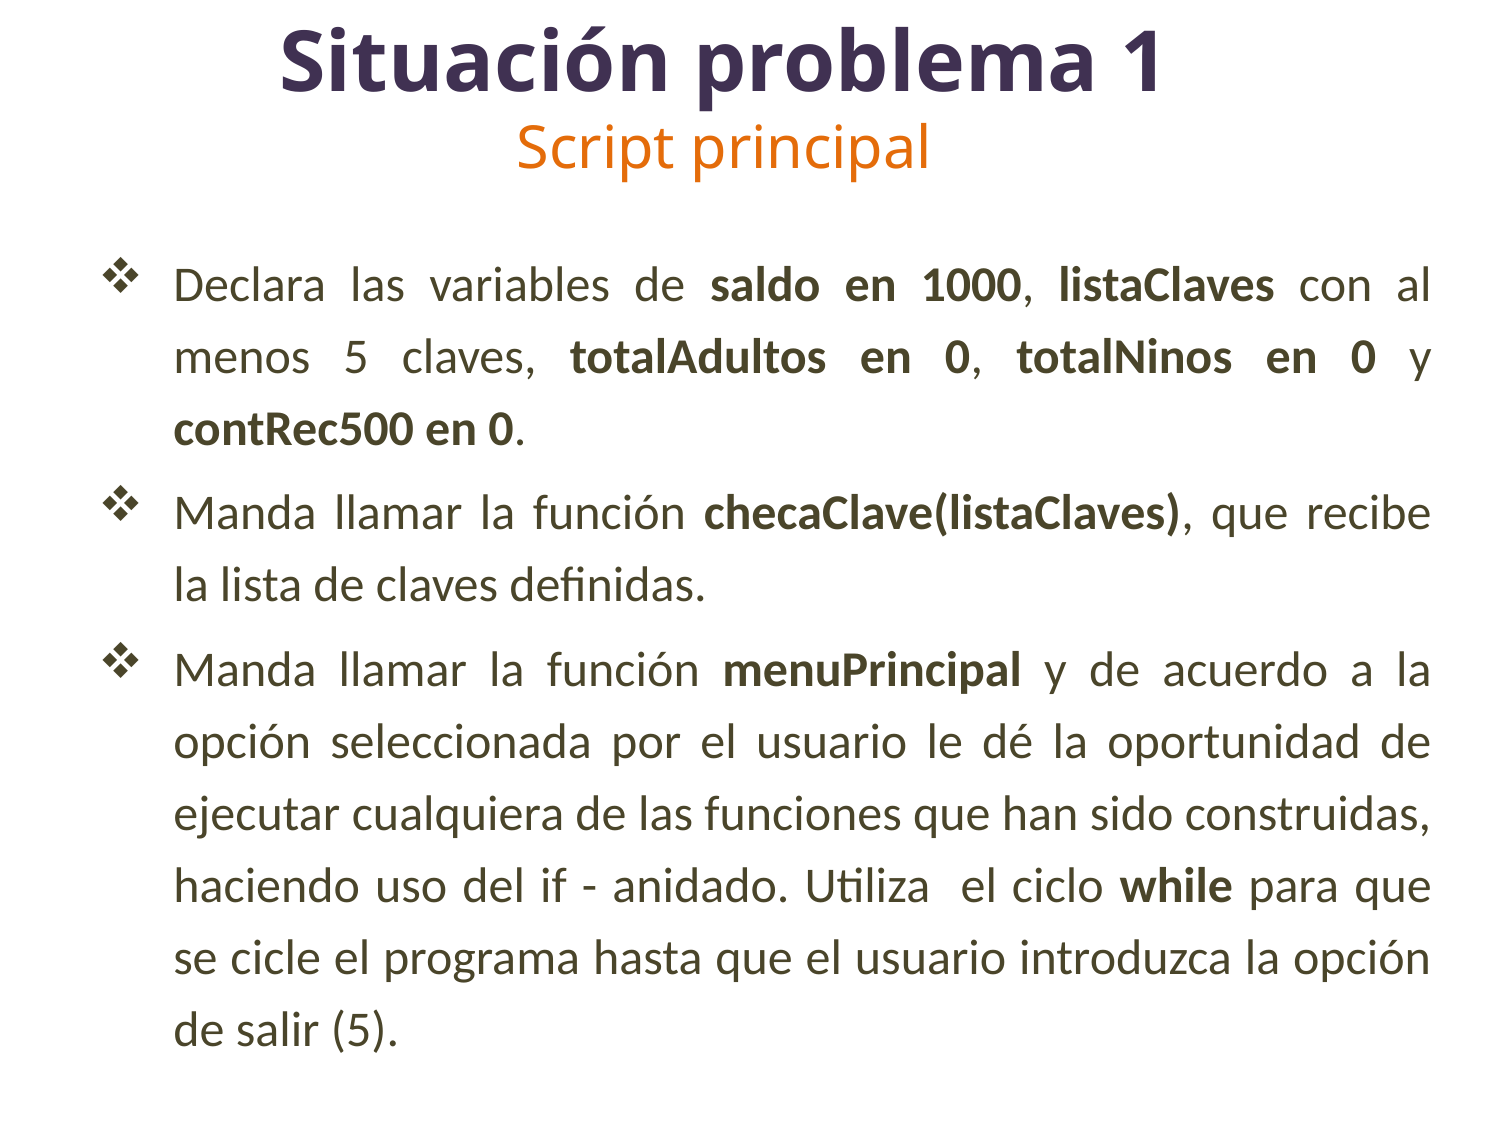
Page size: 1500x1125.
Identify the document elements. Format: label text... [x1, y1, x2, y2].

title Situación problema 1 Script principal [49, 0, 1400, 188]
list Declara las variables de saldo en 1000, listaClaves con al menos 5 claves, totalAdultos en 0, totalNinos en 0 y contRec500 en 0. Manda llamar la función checaClave(listaClaves), que recibe la lista de claves definidas. Manda llamar la función menuPrincipal y de acuerdo a la opción seleccionada por el usuario le dé la oportunidad de ejecutar cualquiera de las funciones que han sido construidas, haciendo uso del if - anidado. Utiliza el ciclo while para que se cicle el programa hasta que el usuario introduzca la opción de salir (5). [17, 231, 1447, 1071]
